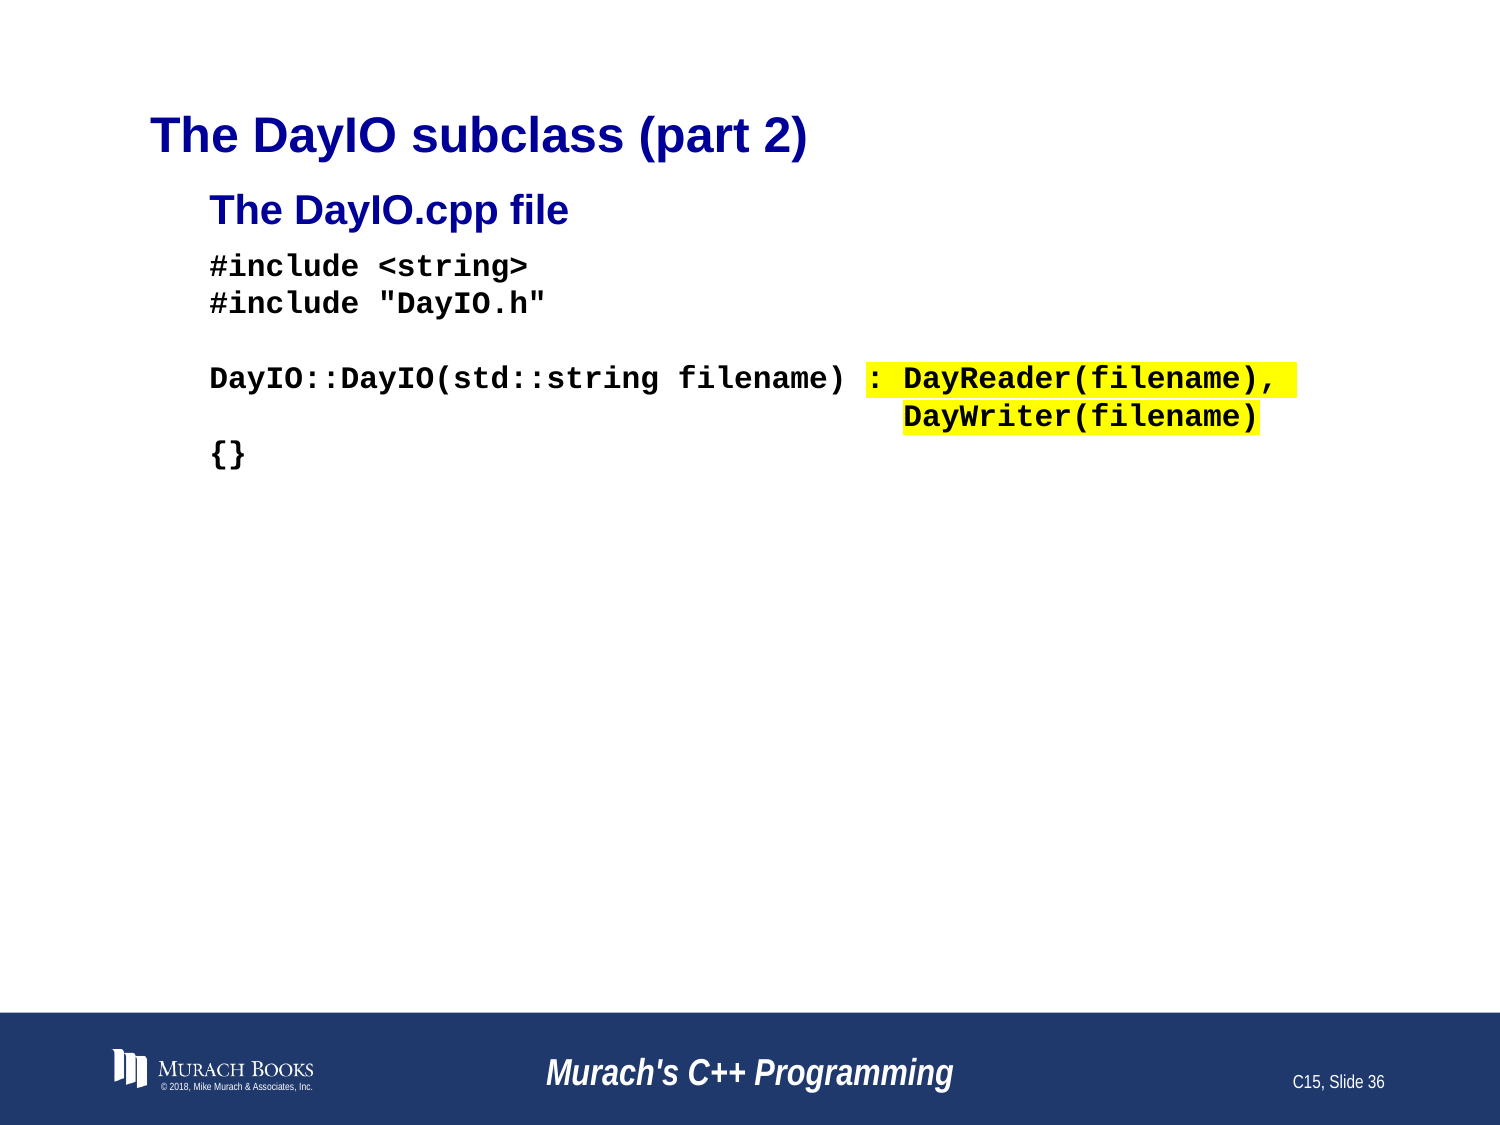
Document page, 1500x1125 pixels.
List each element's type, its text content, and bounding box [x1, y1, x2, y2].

title The DayIO subclass (part 2) [150, 102, 1350, 164]
slide_number C15, Slide 36 [1087, 1025, 1400, 1100]
footer © 2018, Mike Murach & Associates, Inc. [12, 1025, 463, 1100]
slide_number Murach's C++ Programming [463, 1025, 1050, 1100]
list The DayIO.cpp file #include <string> #include "DayIO.h" DayIO::DayIO(std::string filename) : DayReader(filename), DayWriter(filename) {} [137, 174, 1338, 975]
